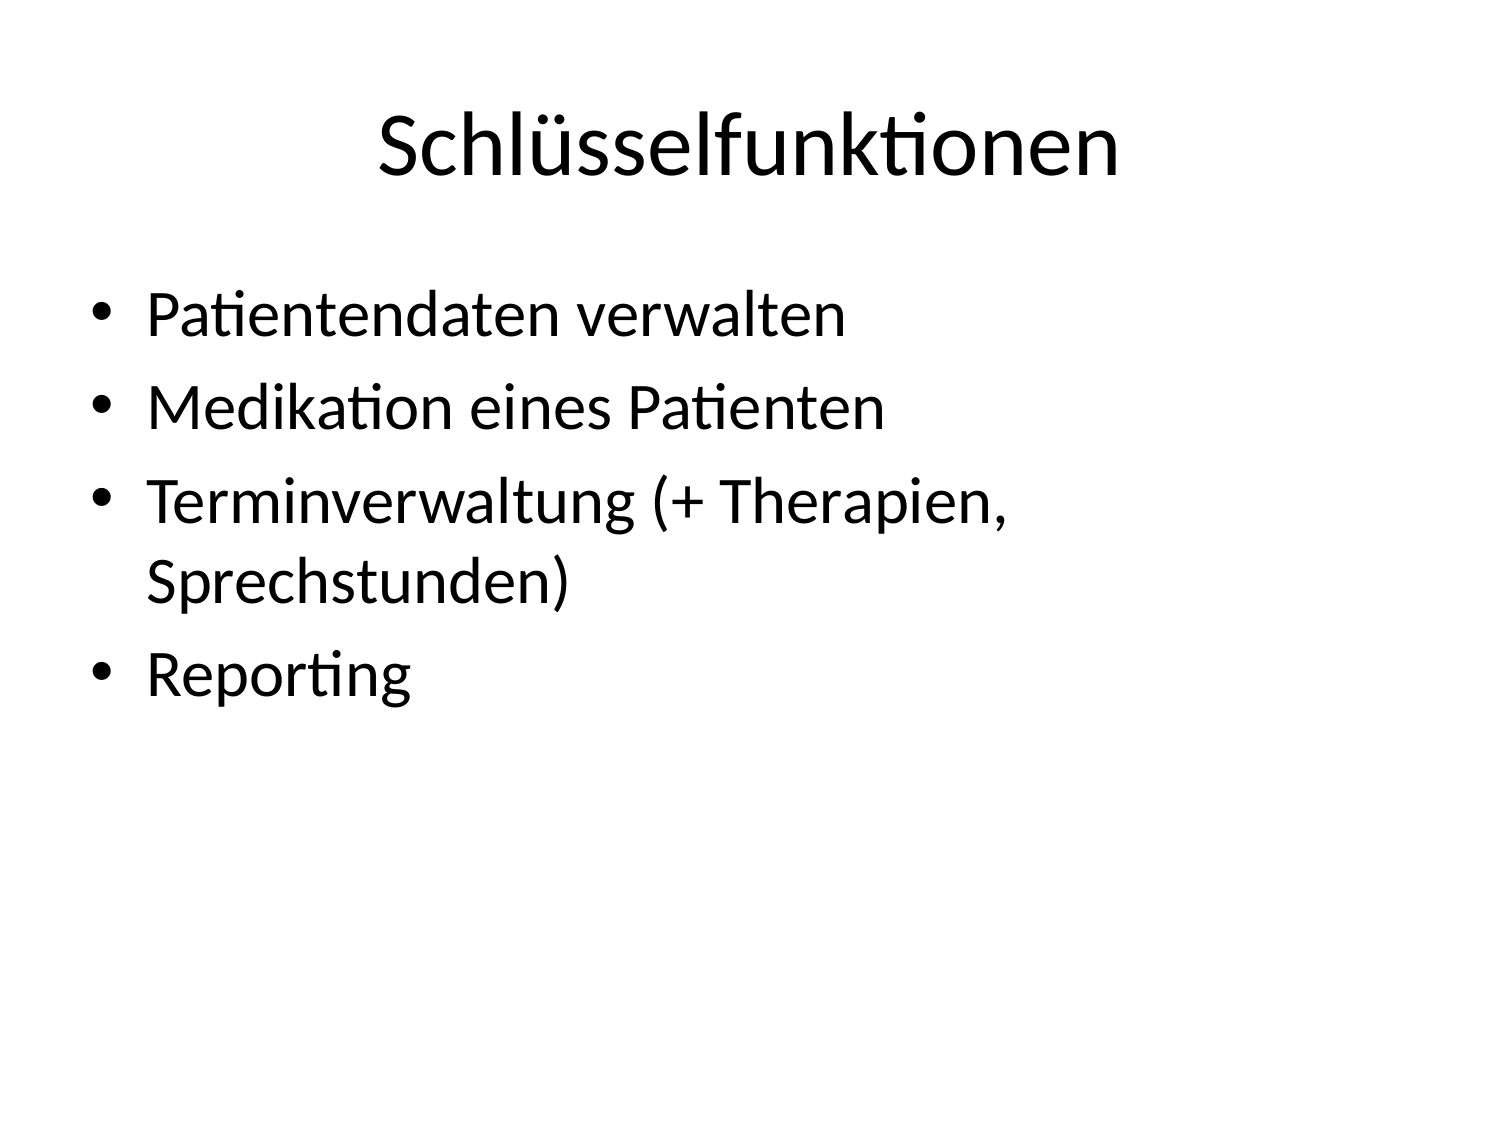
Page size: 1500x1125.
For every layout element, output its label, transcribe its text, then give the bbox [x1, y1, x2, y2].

list Patientendaten verwalten Medikation eines Patienten Terminverwaltung (+ Therapien, Sprechstunden) Reporting [75, 262, 1425, 1005]
title Schlüsselfunktionen [75, 45, 1425, 233]
